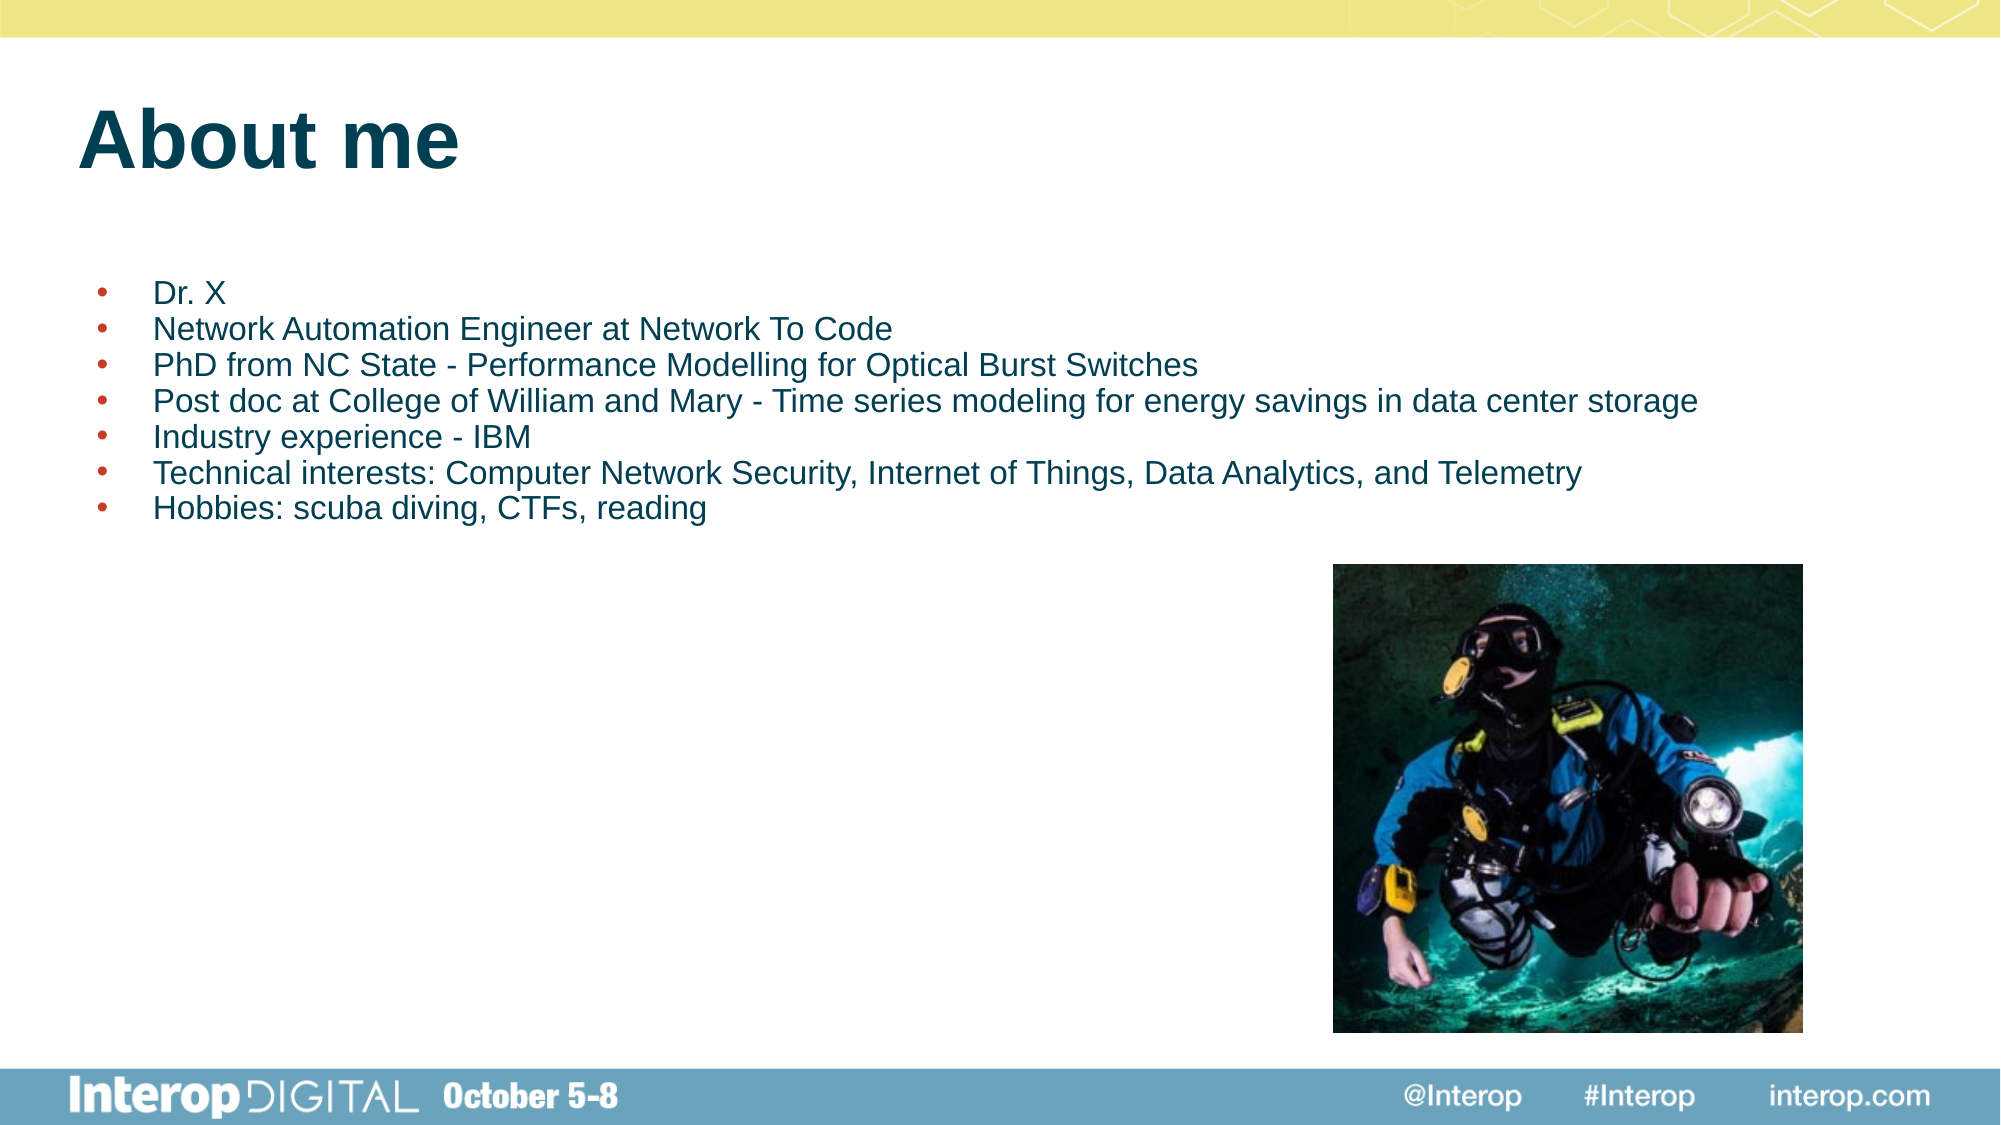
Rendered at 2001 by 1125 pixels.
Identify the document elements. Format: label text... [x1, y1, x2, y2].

title About me [63, 36, 1933, 246]
picture [0, 0, 2001, 1125]
list Dr. X Network Automation Engineer at Network To Code PhD from NC State - Performance Modelling for Optical Burst Switches Post doc at College of William and Mary - Time series modeling for energy savings in data center storage Industry experience - IBM Technical interests: Computer Network Security, Internet of Things, Data Analytics, and Telemetry Hobbies: scuba diving, CTFs, reading [63, 268, 1933, 1003]
